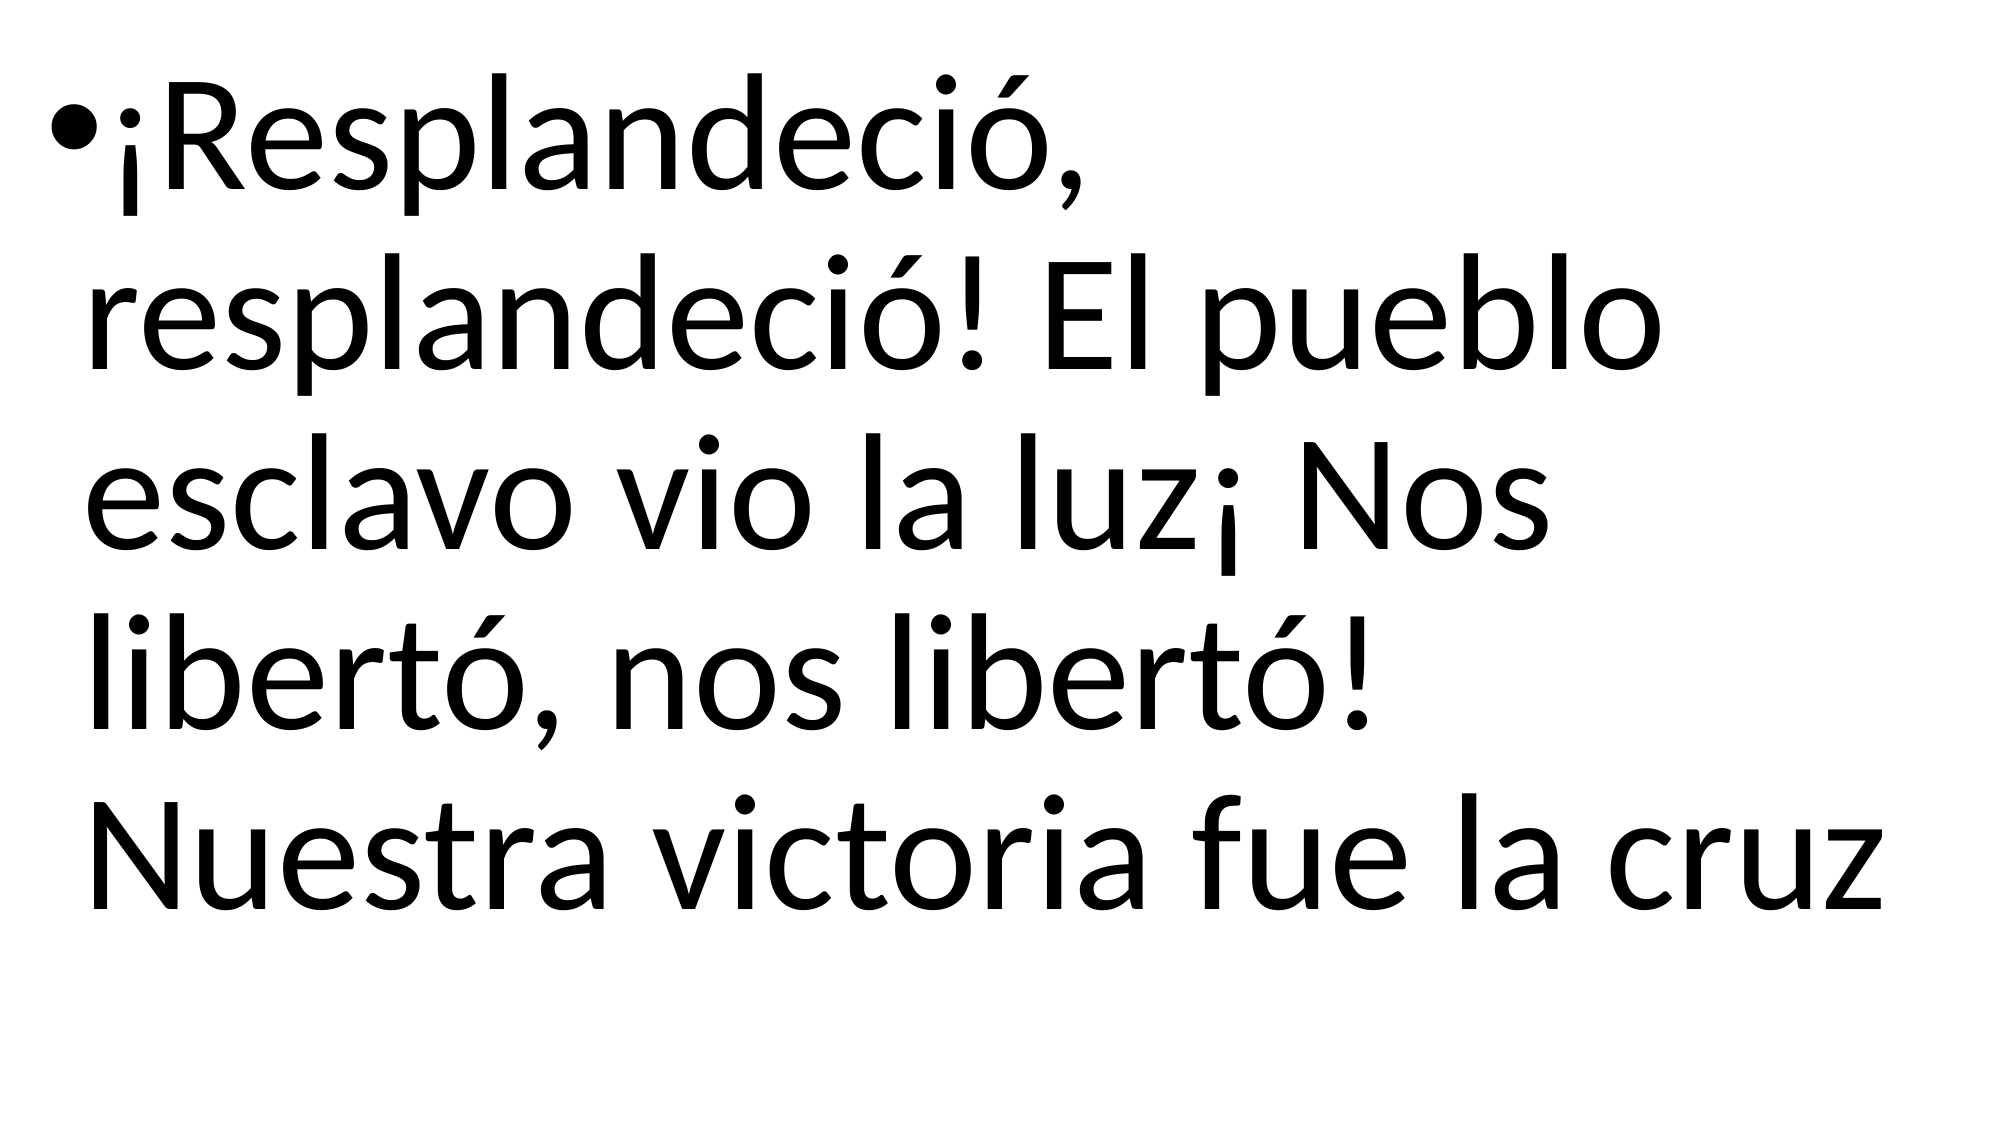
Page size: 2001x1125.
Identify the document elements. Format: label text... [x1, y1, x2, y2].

list ¡Resplandeció, resplandeció! El pueblo esclavo vio la luz¡ Nos libertó, nos libertó! Nuestra victoria fue la cruz [30, 37, 1955, 1125]
